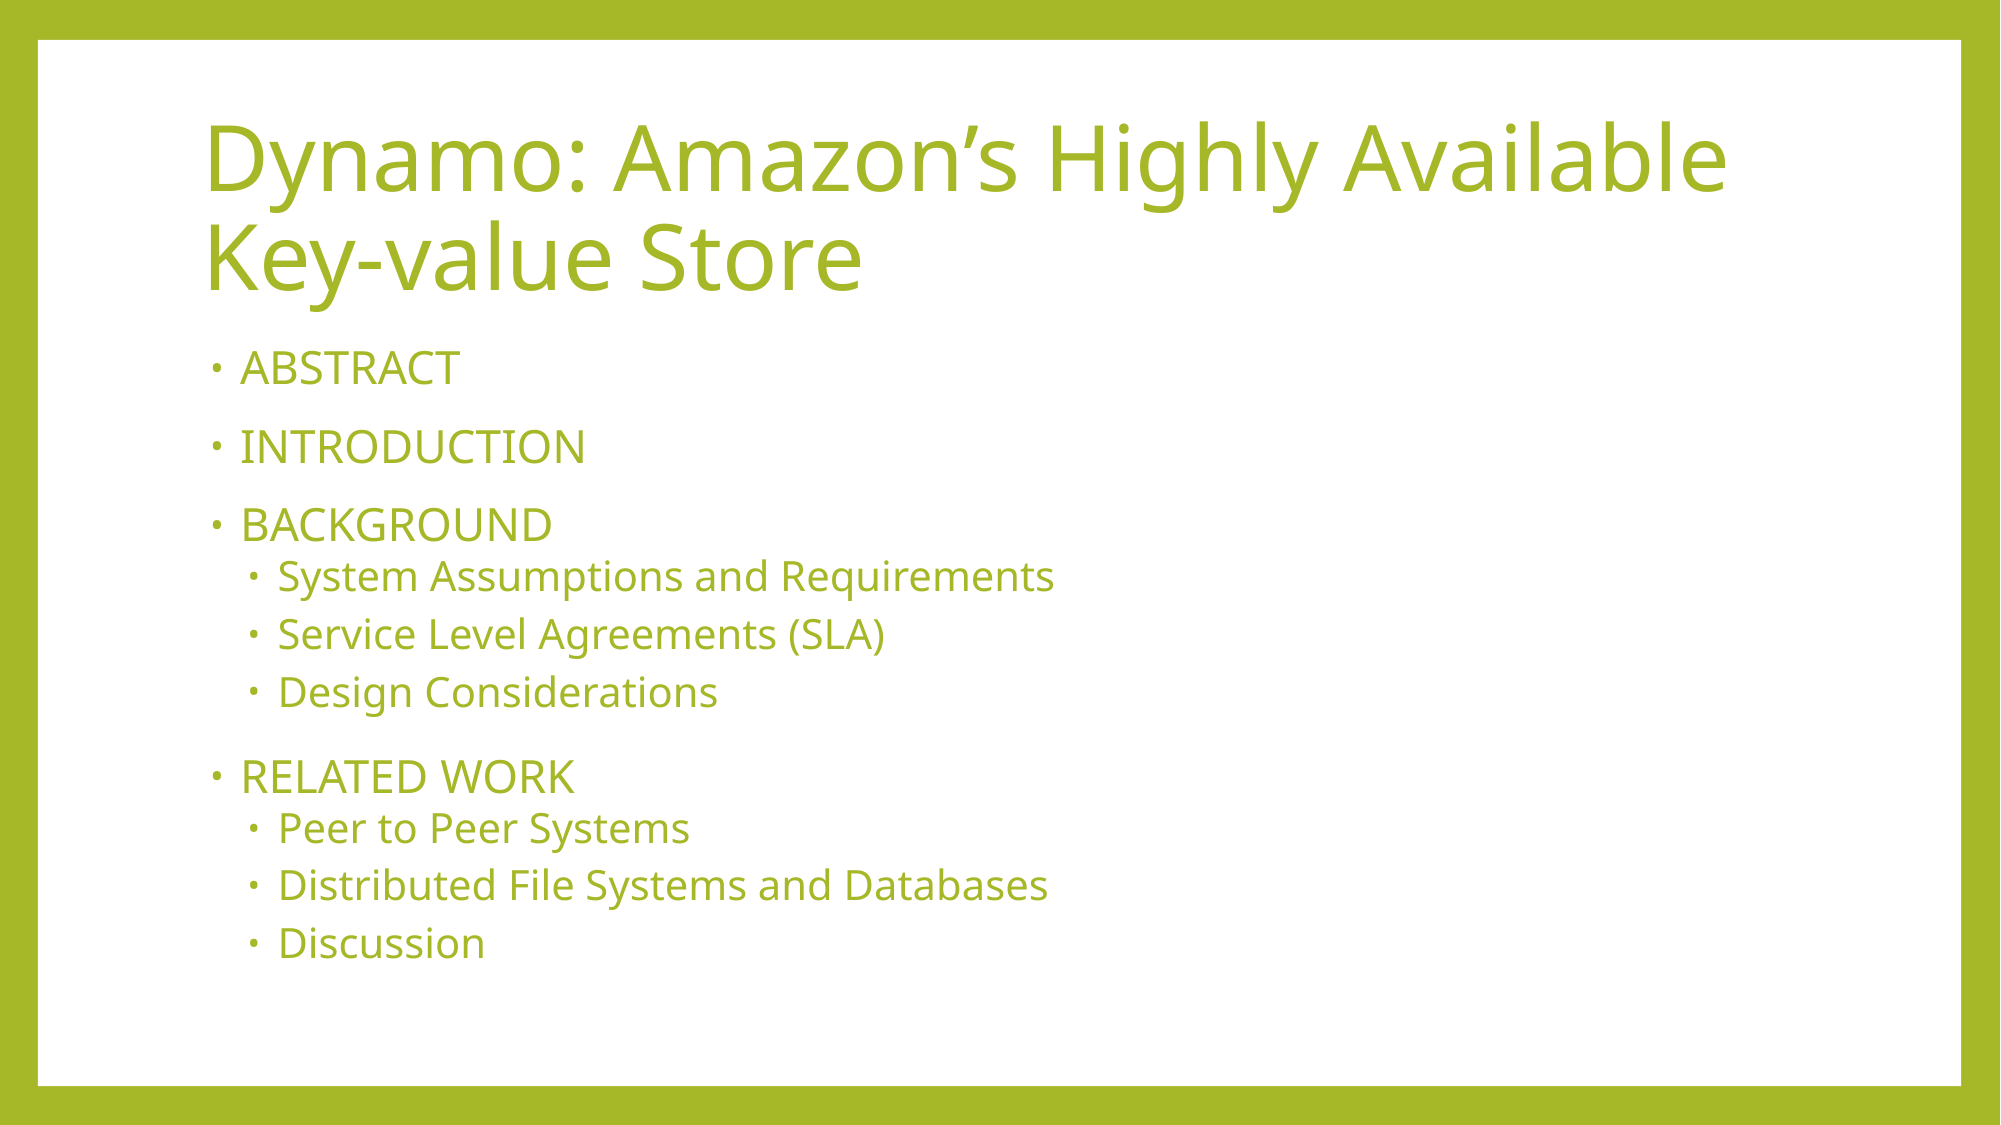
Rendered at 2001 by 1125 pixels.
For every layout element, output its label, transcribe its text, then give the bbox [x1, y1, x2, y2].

list ABSTRACT INTRODUCTION BACKGROUND System Assumptions and Requirements Service Level Agreements (SLA) Design Considerations RELATED WORK Peer to Peer Systems Distributed File Systems and Databases Discussion [187, 337, 1808, 1000]
title Dynamo: Amazon’s Highly Available Key-value Store [187, 99, 1808, 323]
